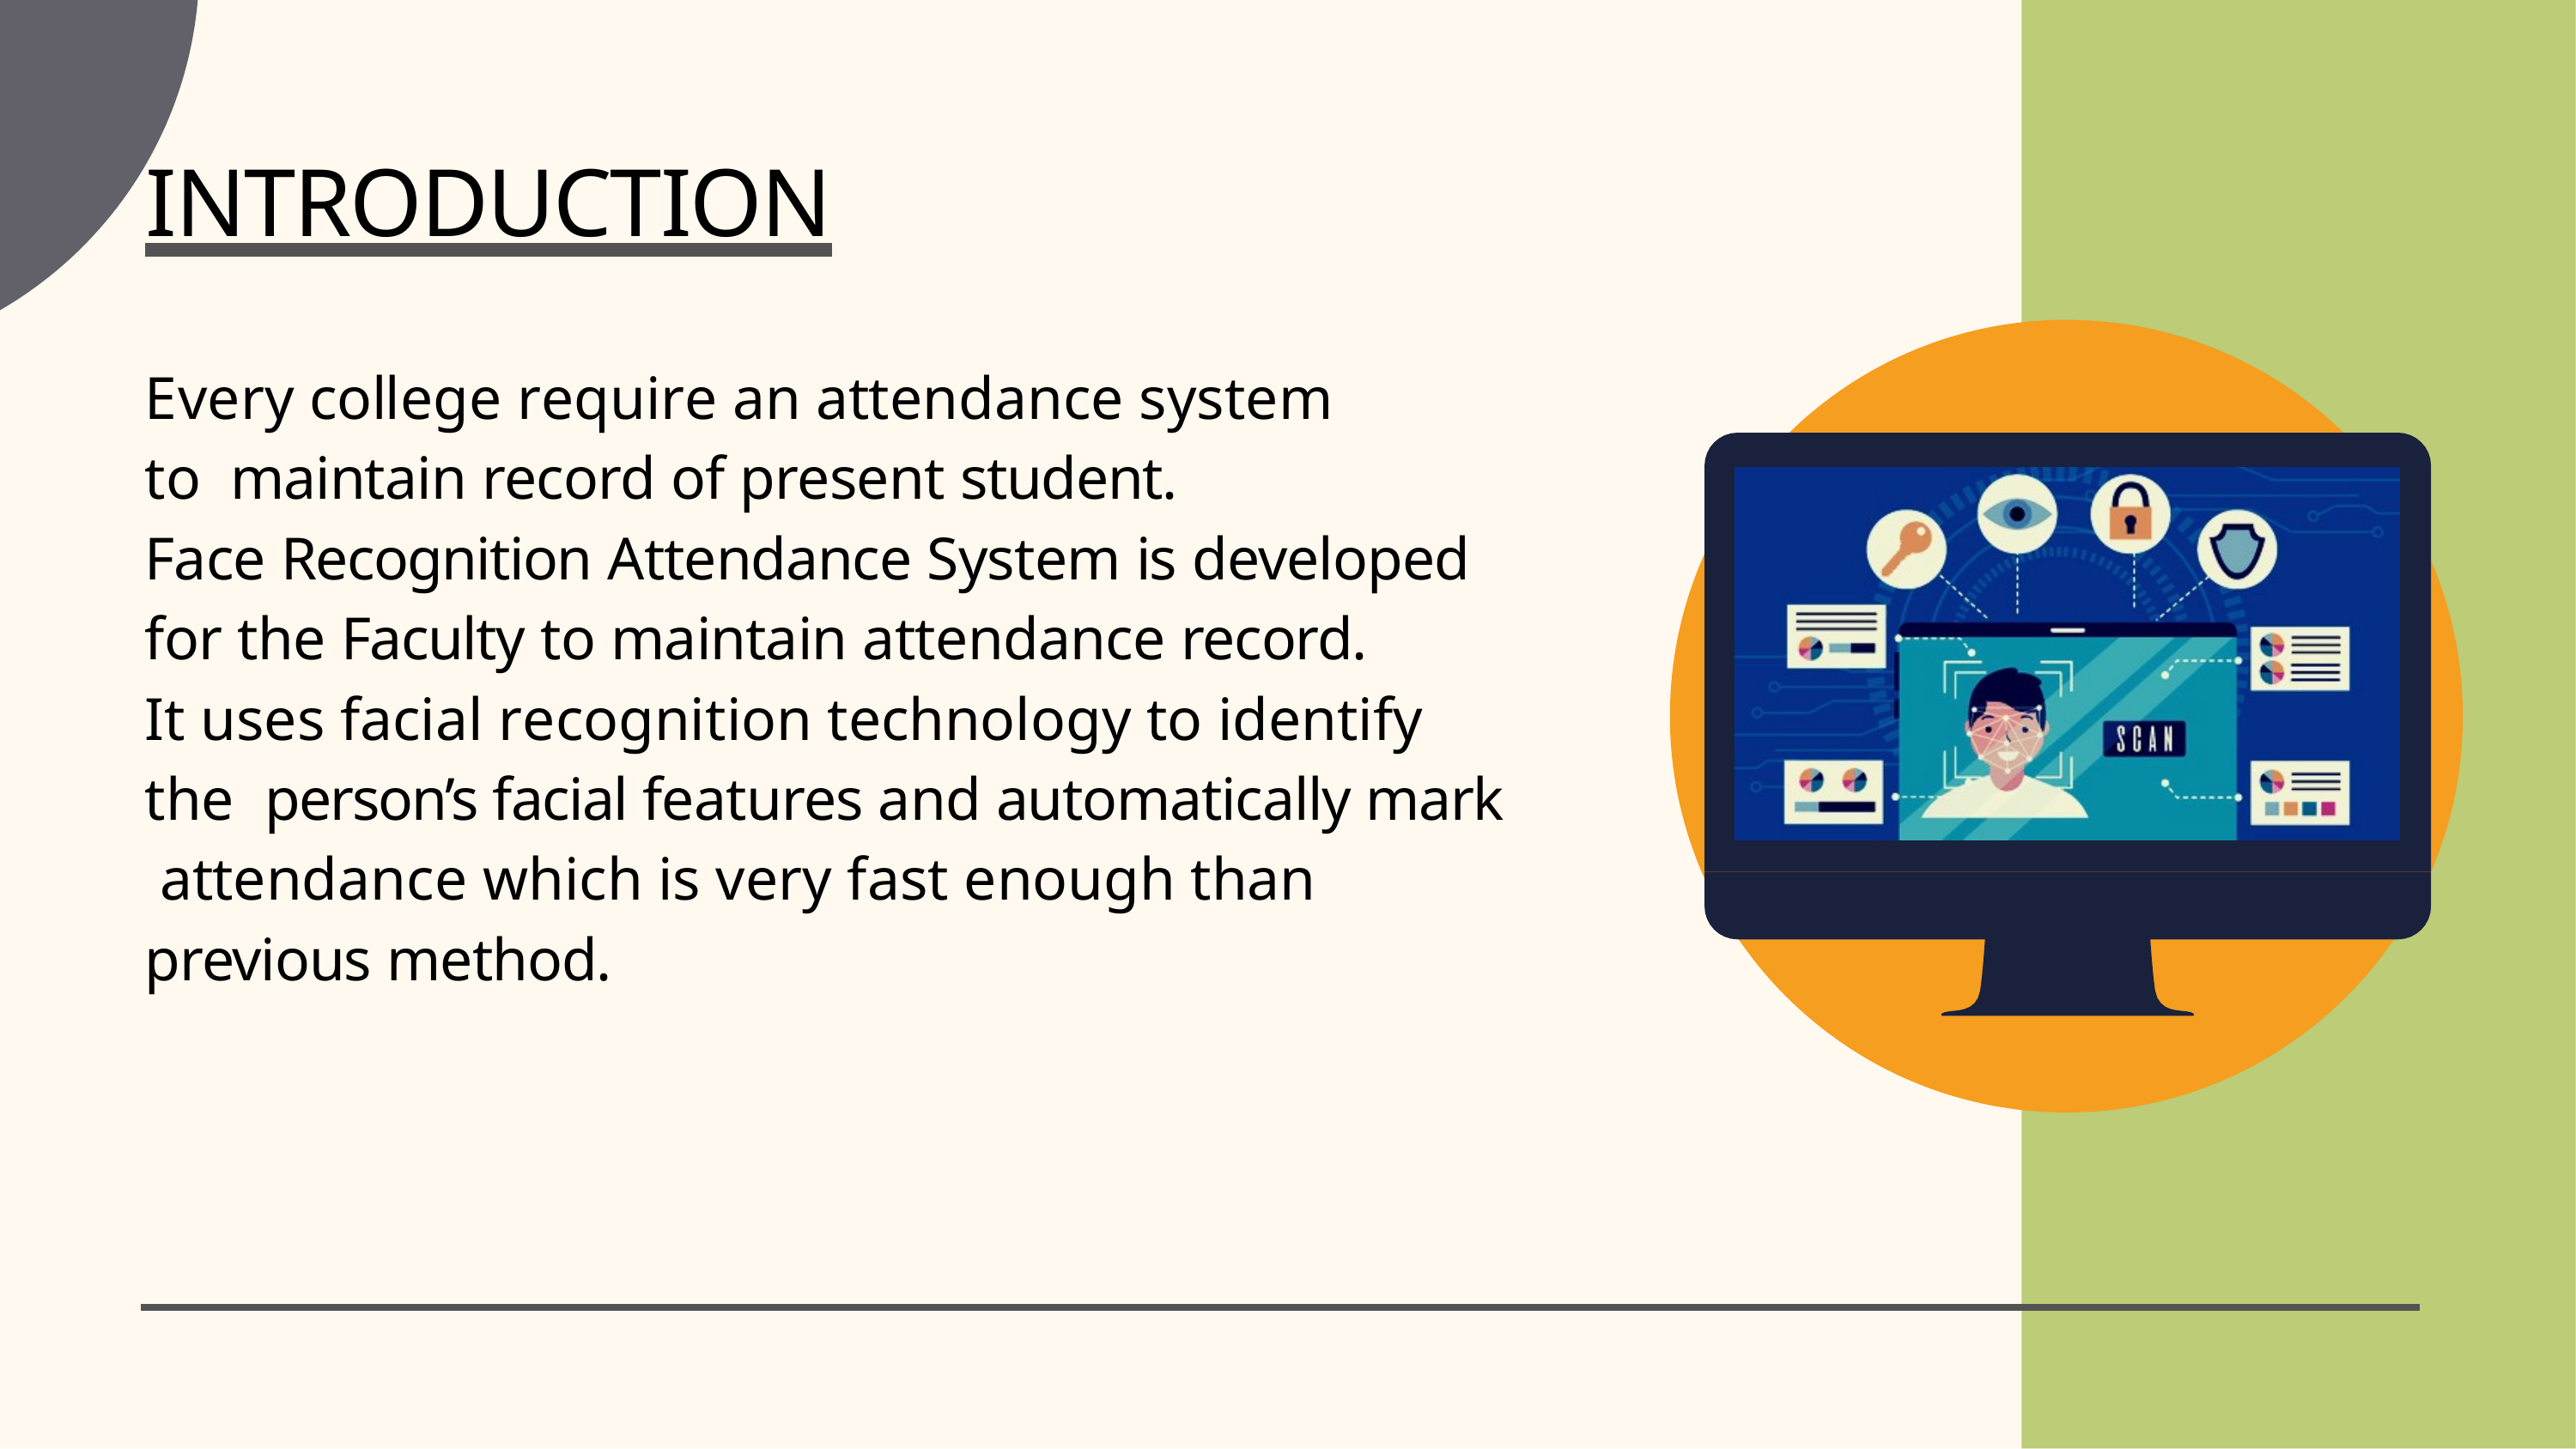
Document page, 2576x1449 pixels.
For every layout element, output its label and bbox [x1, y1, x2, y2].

text_box [140, 0, 2576, 1449]
text_box [0, 0, 137, 311]
